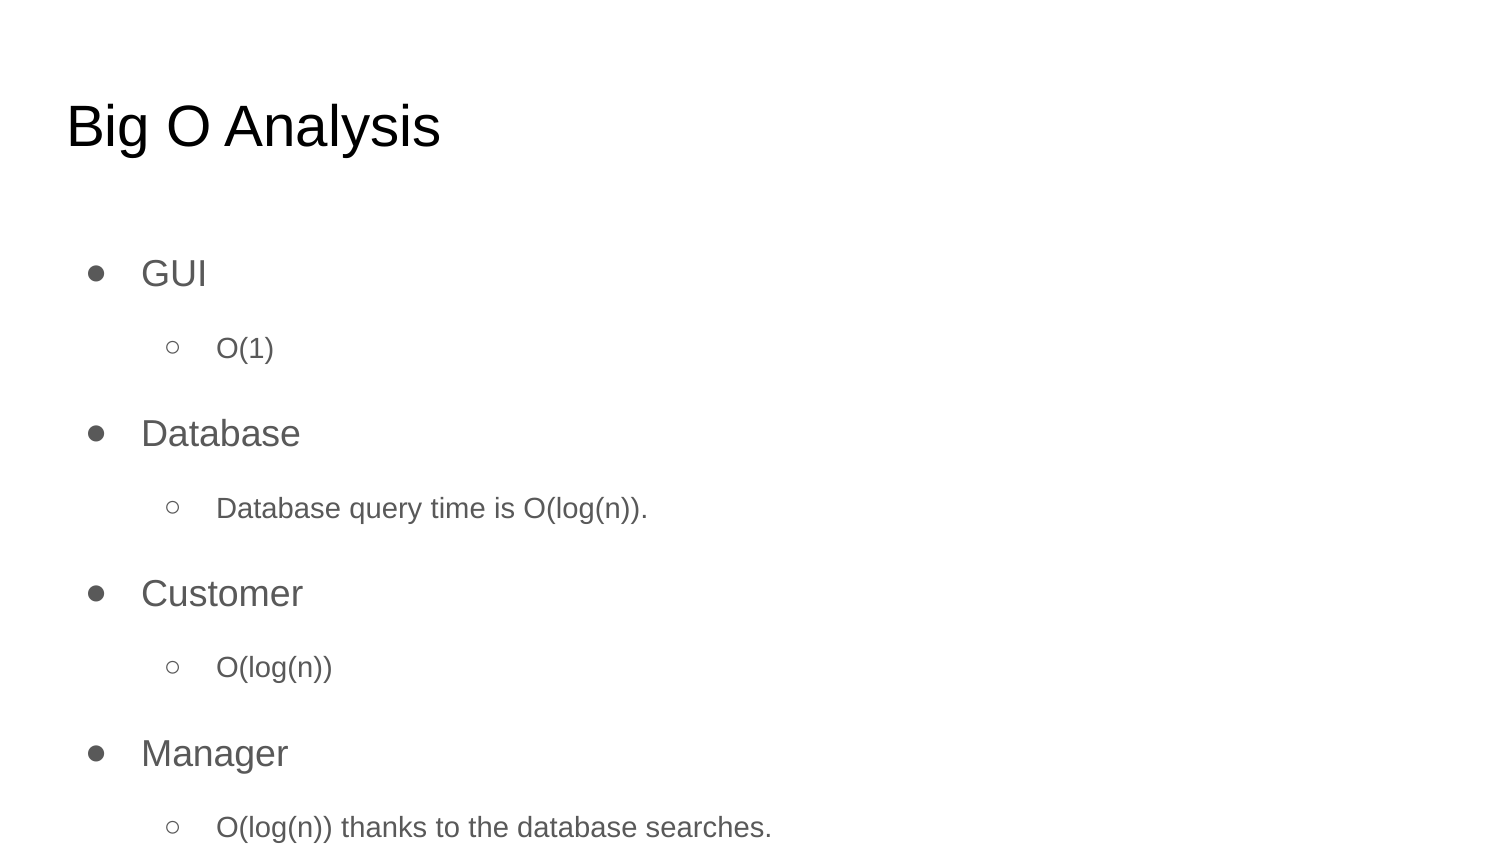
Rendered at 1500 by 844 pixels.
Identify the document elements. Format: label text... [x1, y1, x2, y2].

title Big O Analysis [51, 72, 1449, 167]
list GUI O(1) Database Database query time is O(log(n)). Customer O(log(n)) Manager O(log(n)) thanks to the database searches. [51, 189, 1449, 750]
